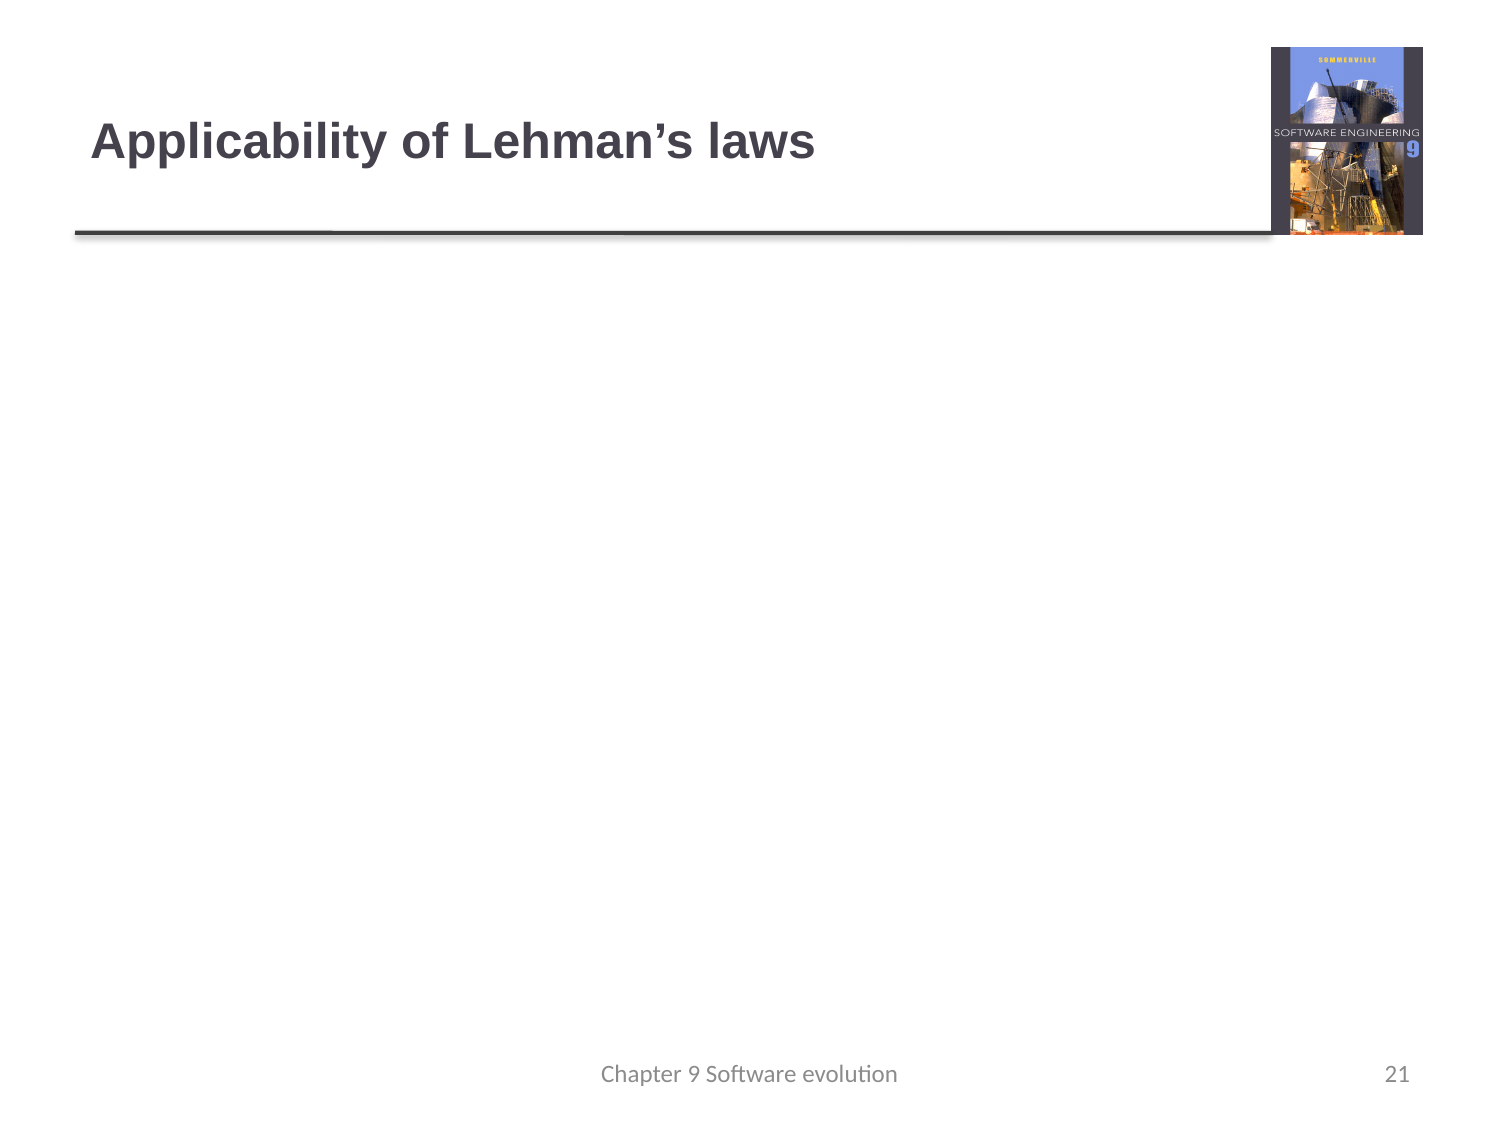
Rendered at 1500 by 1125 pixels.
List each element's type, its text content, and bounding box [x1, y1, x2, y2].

footer Chapter 9 Software evolution [512, 1042, 988, 1103]
picture [1272, 47, 1423, 235]
slide_number 21 [1074, 1042, 1425, 1103]
title Applicability of Lehman’s laws [74, 44, 1272, 233]
